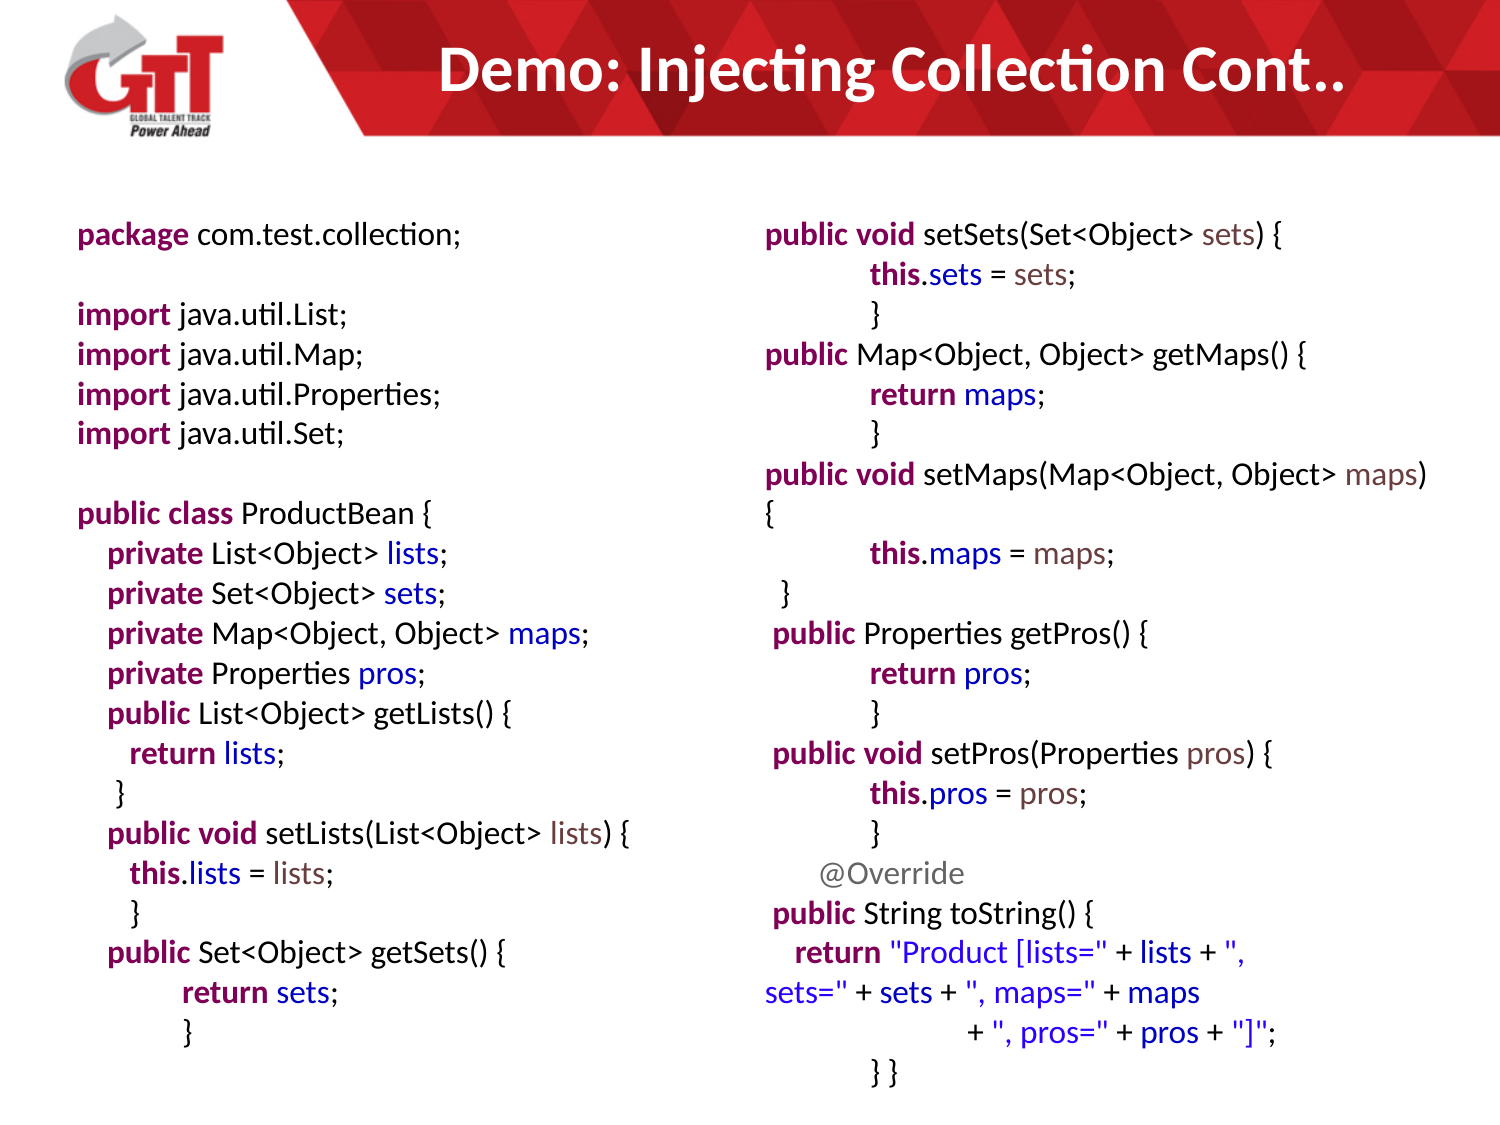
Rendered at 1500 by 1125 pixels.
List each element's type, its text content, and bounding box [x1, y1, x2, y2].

picture [0, 0, 1500, 1125]
title Demo: Injecting Collection Cont.. [324, 12, 1463, 118]
text_box package com.test.collection; import java.util.List; import java.util.Map; import java.util.Properties; import java.util.Set; public class ProductBean { private List<Object> lists; private Set<Object> sets; private Map<Object, Object> maps; private Properties pros; public List<Object> getLists() { return lists; } public void setLists(List<Object> lists) { this.lists = lists; } public Set<Object> getSets() { return sets; } [62, 204, 721, 1098]
text_box public void setSets(Set<Object> sets) { this.sets = sets; } public Map<Object, Object> getMaps() { return maps; } public void setMaps(Map<Object, Object> maps) { this.maps = maps; } public Properties getPros() { return pros; } public void setPros(Properties pros) { this.pros = pros; } @Override public String toString() { return "Product [lists=" + lists + ", sets=" + sets + ", maps=" + maps + ", pros=" + pros + "]"; } } [750, 204, 1463, 1098]
